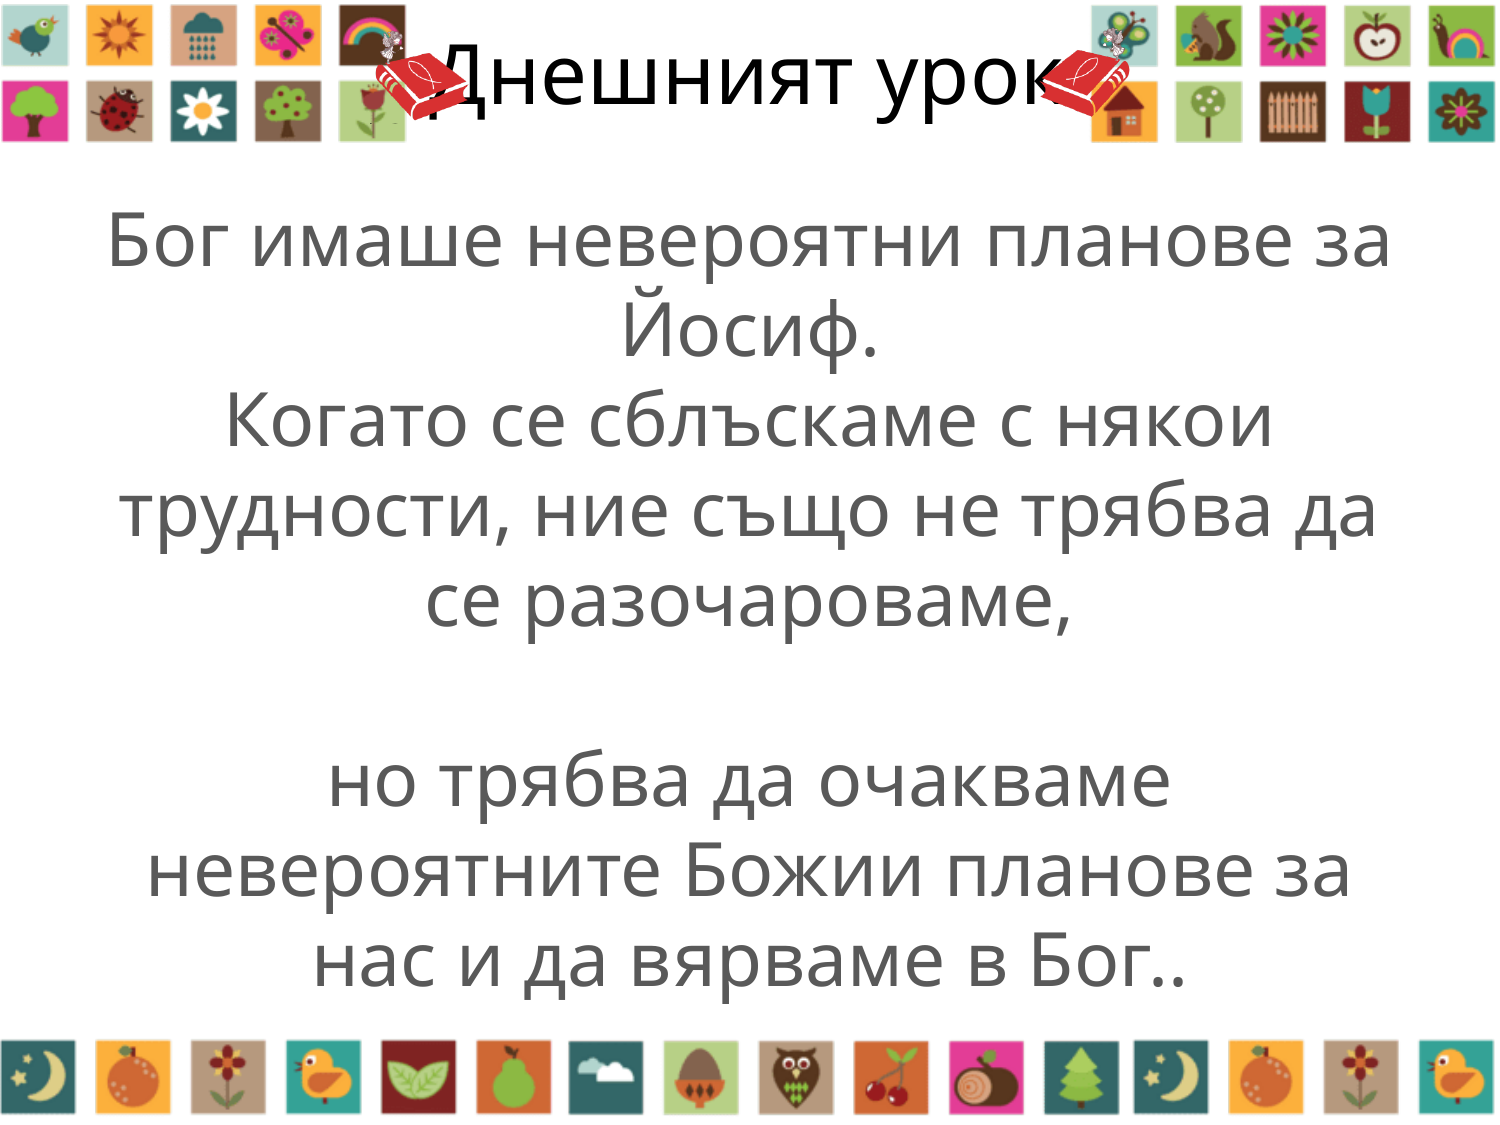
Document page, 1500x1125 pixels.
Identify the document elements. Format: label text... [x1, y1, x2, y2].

picture [0, 3, 501, 150]
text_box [0, 1028, 1500, 1118]
picture [1008, 3, 1500, 150]
text_box Бог имаше невероятни планове за Йосиф. Когато се сблъскаме с някои трудности, ние също не трябва да се разочароваме, но трябва да очакваме невероятните Божии планове за нас и да вярваме в Бог.. [76, 184, 1424, 1010]
text_box Днешният урок [425, 13, 1077, 129]
